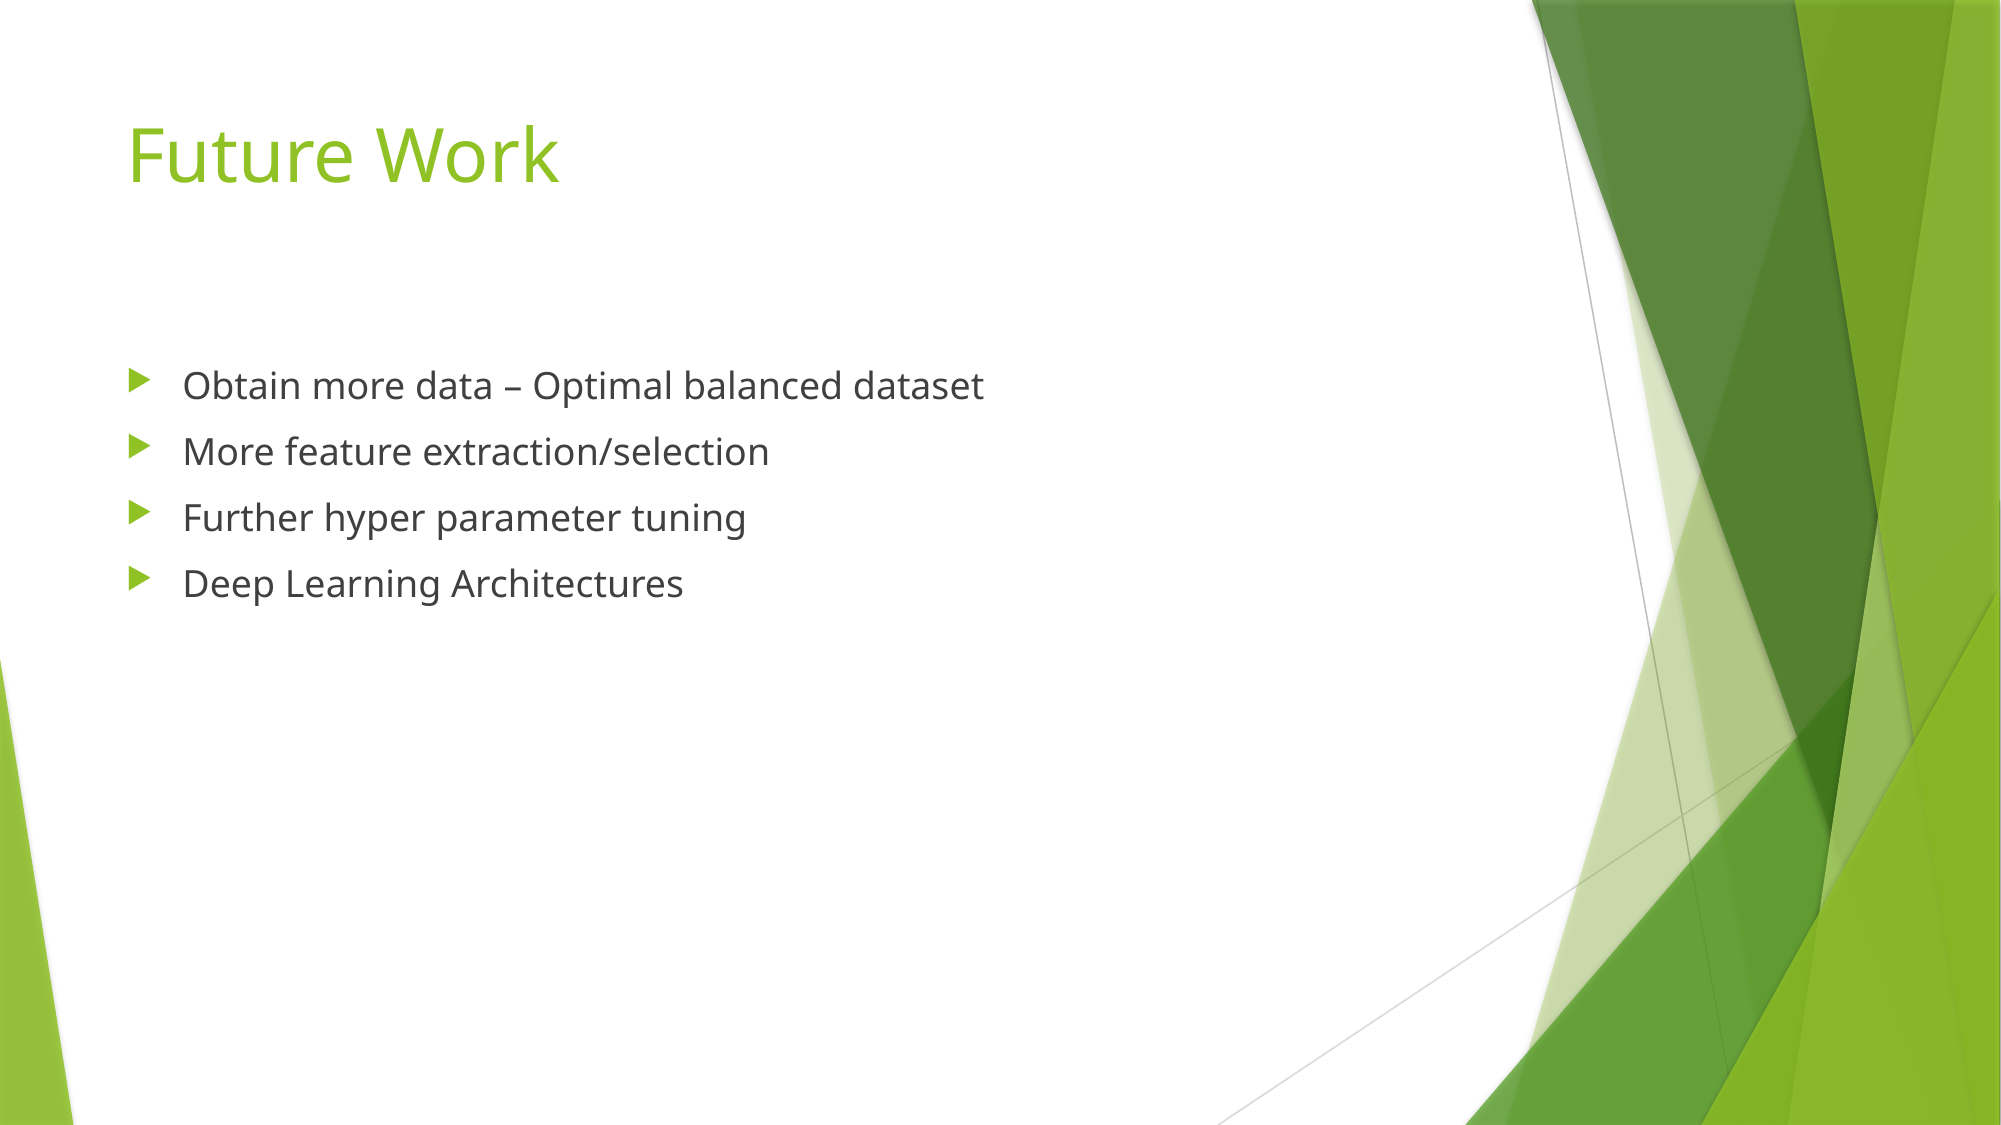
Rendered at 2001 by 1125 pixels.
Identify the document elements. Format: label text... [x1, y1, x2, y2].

list Obtain more data – Optimal balanced dataset More feature extraction/selection Further hyper parameter tuning Deep Learning Architectures [111, 354, 1522, 992]
title Future Work [111, 99, 1522, 317]
